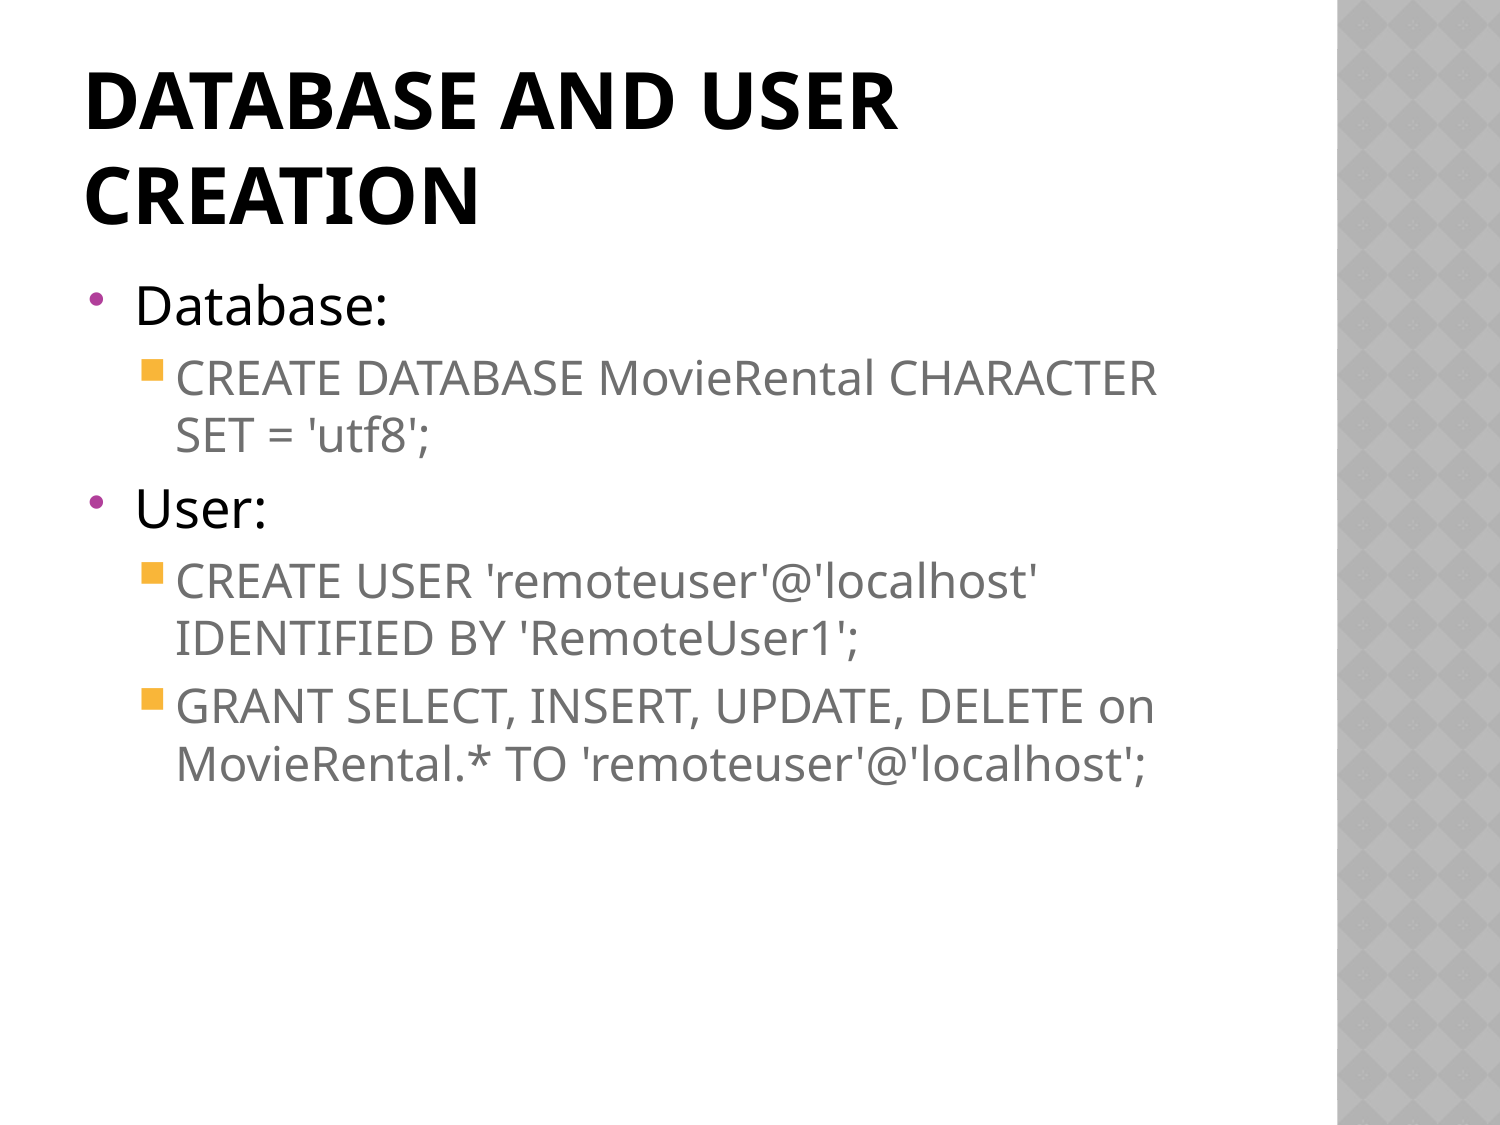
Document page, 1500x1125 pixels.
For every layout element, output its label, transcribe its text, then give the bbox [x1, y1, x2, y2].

list Database: CREATE DATABASE MovieRental CHARACTER SET = 'utf8'; User: CREATE USER 'remoteuser'@'localhost' IDENTIFIED BY 'RemoteUser1'; GRANT SELECT, INSERT, UPDATE, DELETE on MovieRental.* TO 'remoteuser'@'localhost'; [75, 264, 1263, 1059]
title Database and user creation [75, 52, 1263, 240]
